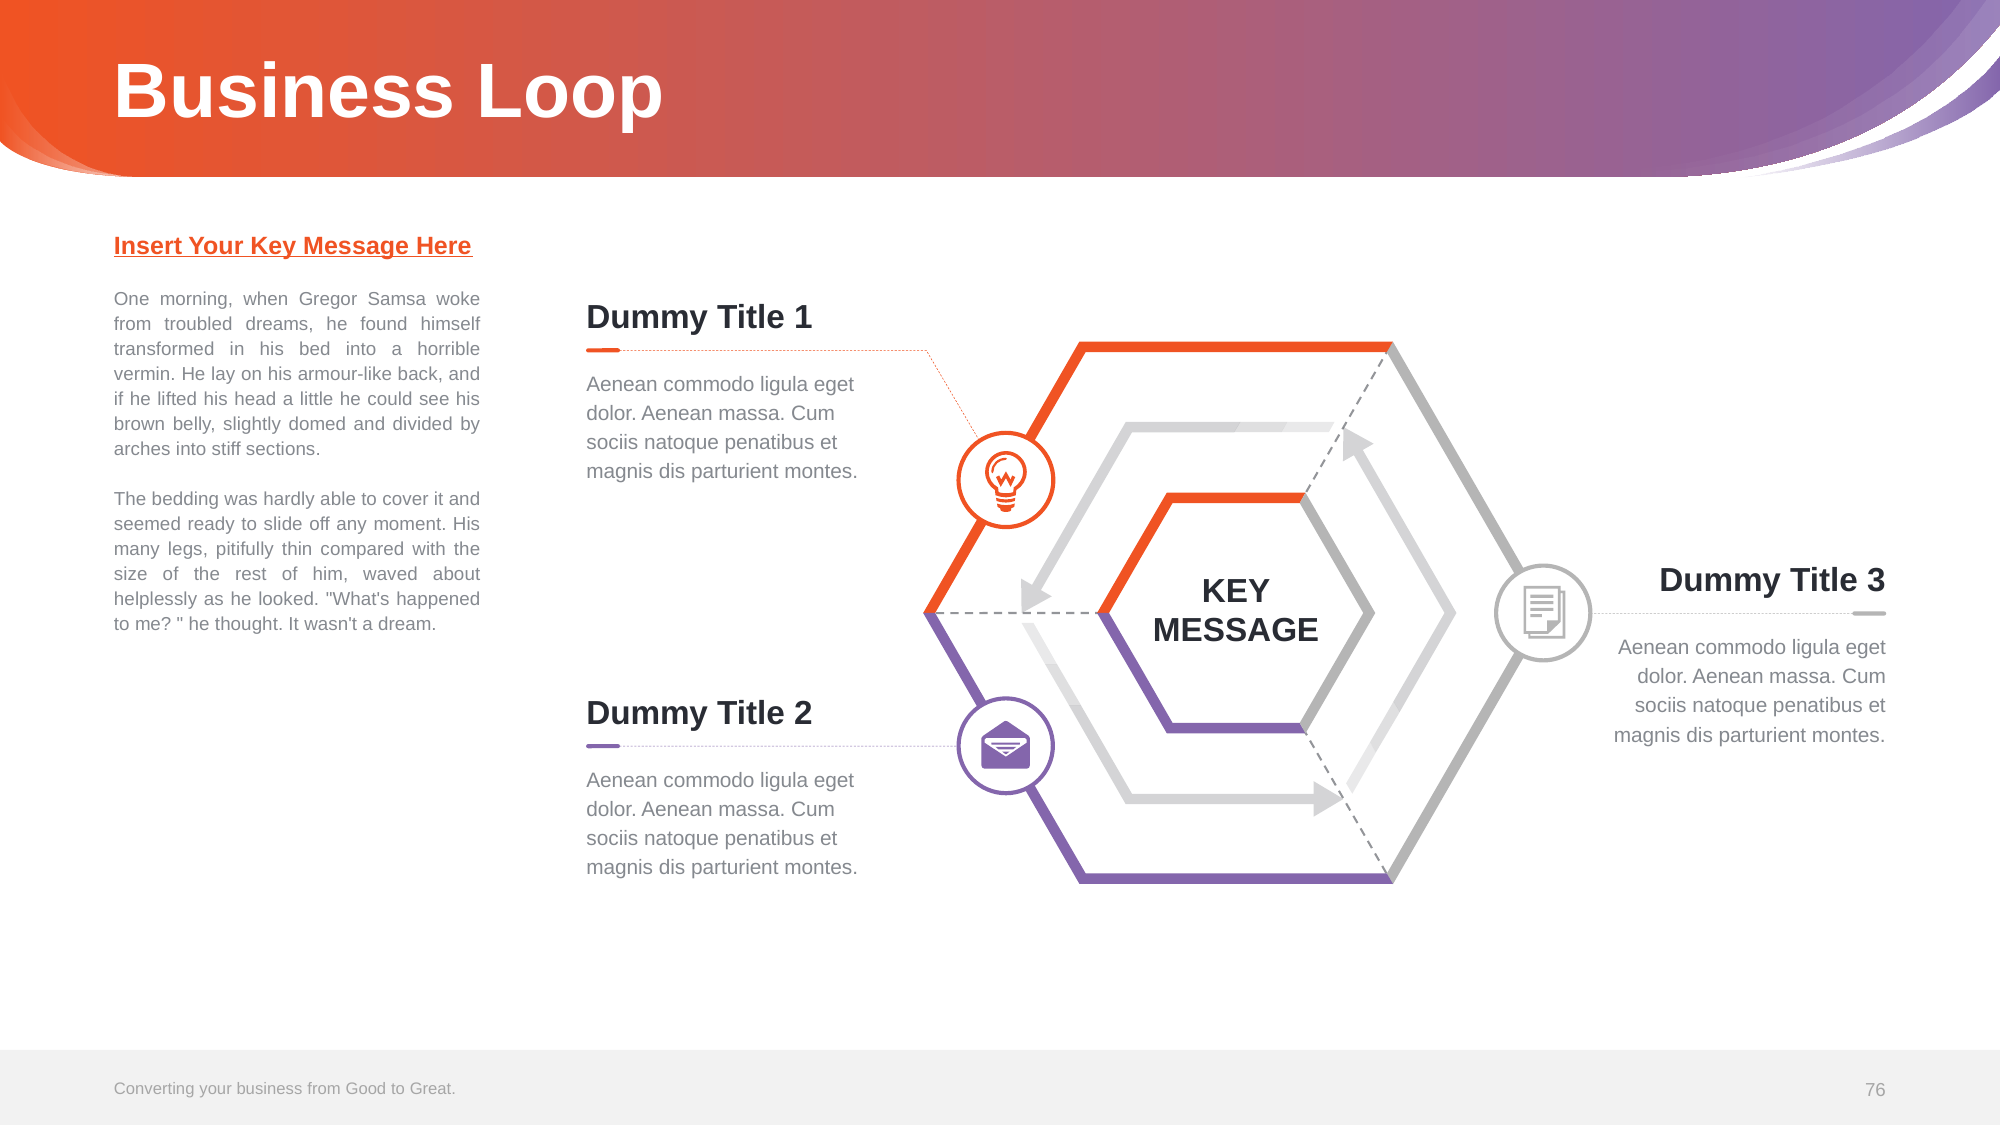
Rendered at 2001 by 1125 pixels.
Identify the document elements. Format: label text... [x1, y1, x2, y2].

title Business Loop [114, 7, 1886, 177]
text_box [586, 295, 1886, 885]
footer Converting your business from Good to Great. [114, 1068, 899, 1108]
list Insert Your Key Message Here One morning, when Gregor Samsa woke from troubled dreams, he found himself transformed in his bed into a horrible vermin. He lay on his armour-like back, and if he lifted his head a little he could see his brown belly, slightly domed and divided by arches into stiff sections. The bedding was hardly able to cover it and seemed ready to slide off any moment. His many legs, pitifully thin compared with the size of the rest of him, waved about helplessly as he looked. "What's happened to me? " he thought. It wasn't a dream. [114, 234, 481, 1014]
slide_number 76 [1791, 1069, 1886, 1109]
